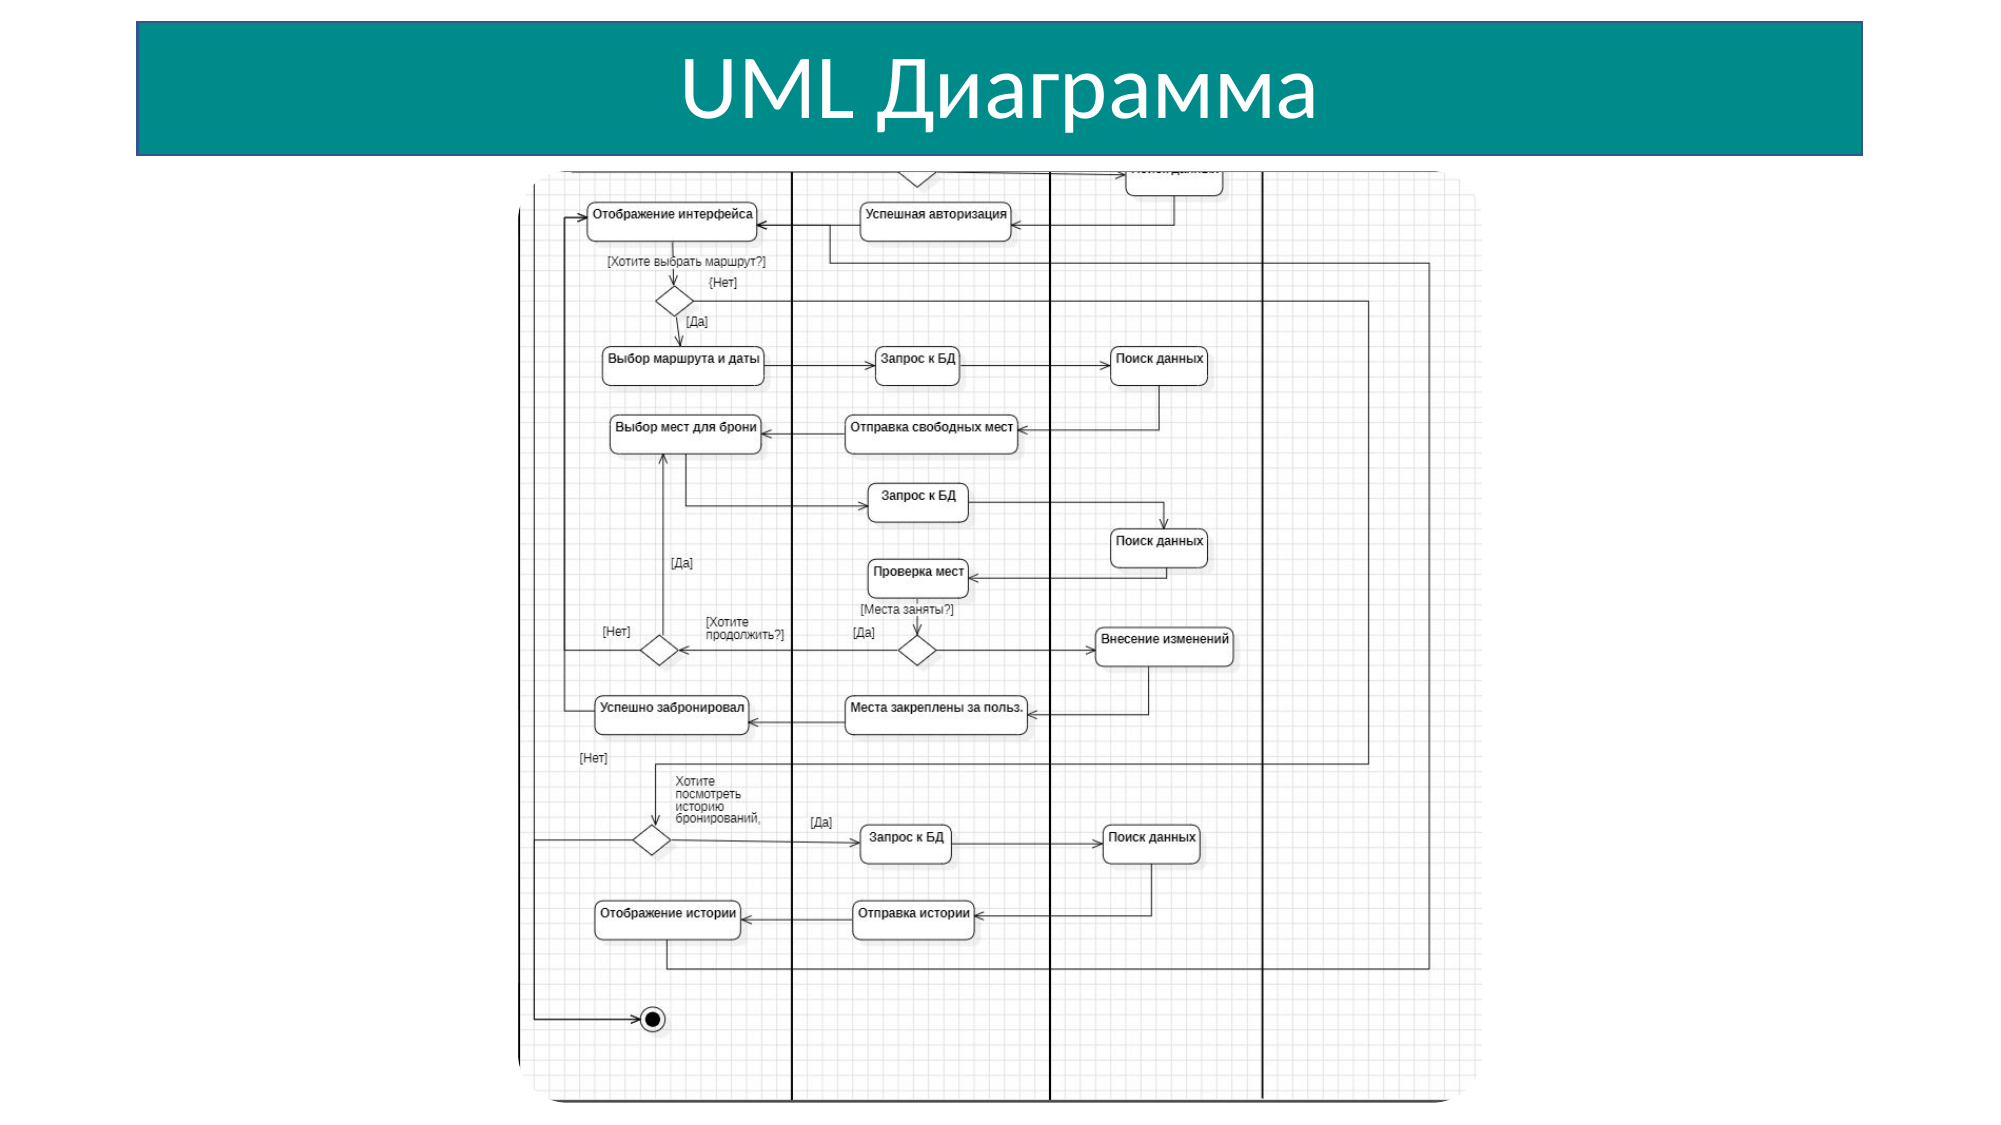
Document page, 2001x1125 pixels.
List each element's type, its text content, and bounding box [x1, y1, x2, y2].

title UML Диаграмма [136, 21, 1863, 156]
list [517, 171, 1482, 1103]
